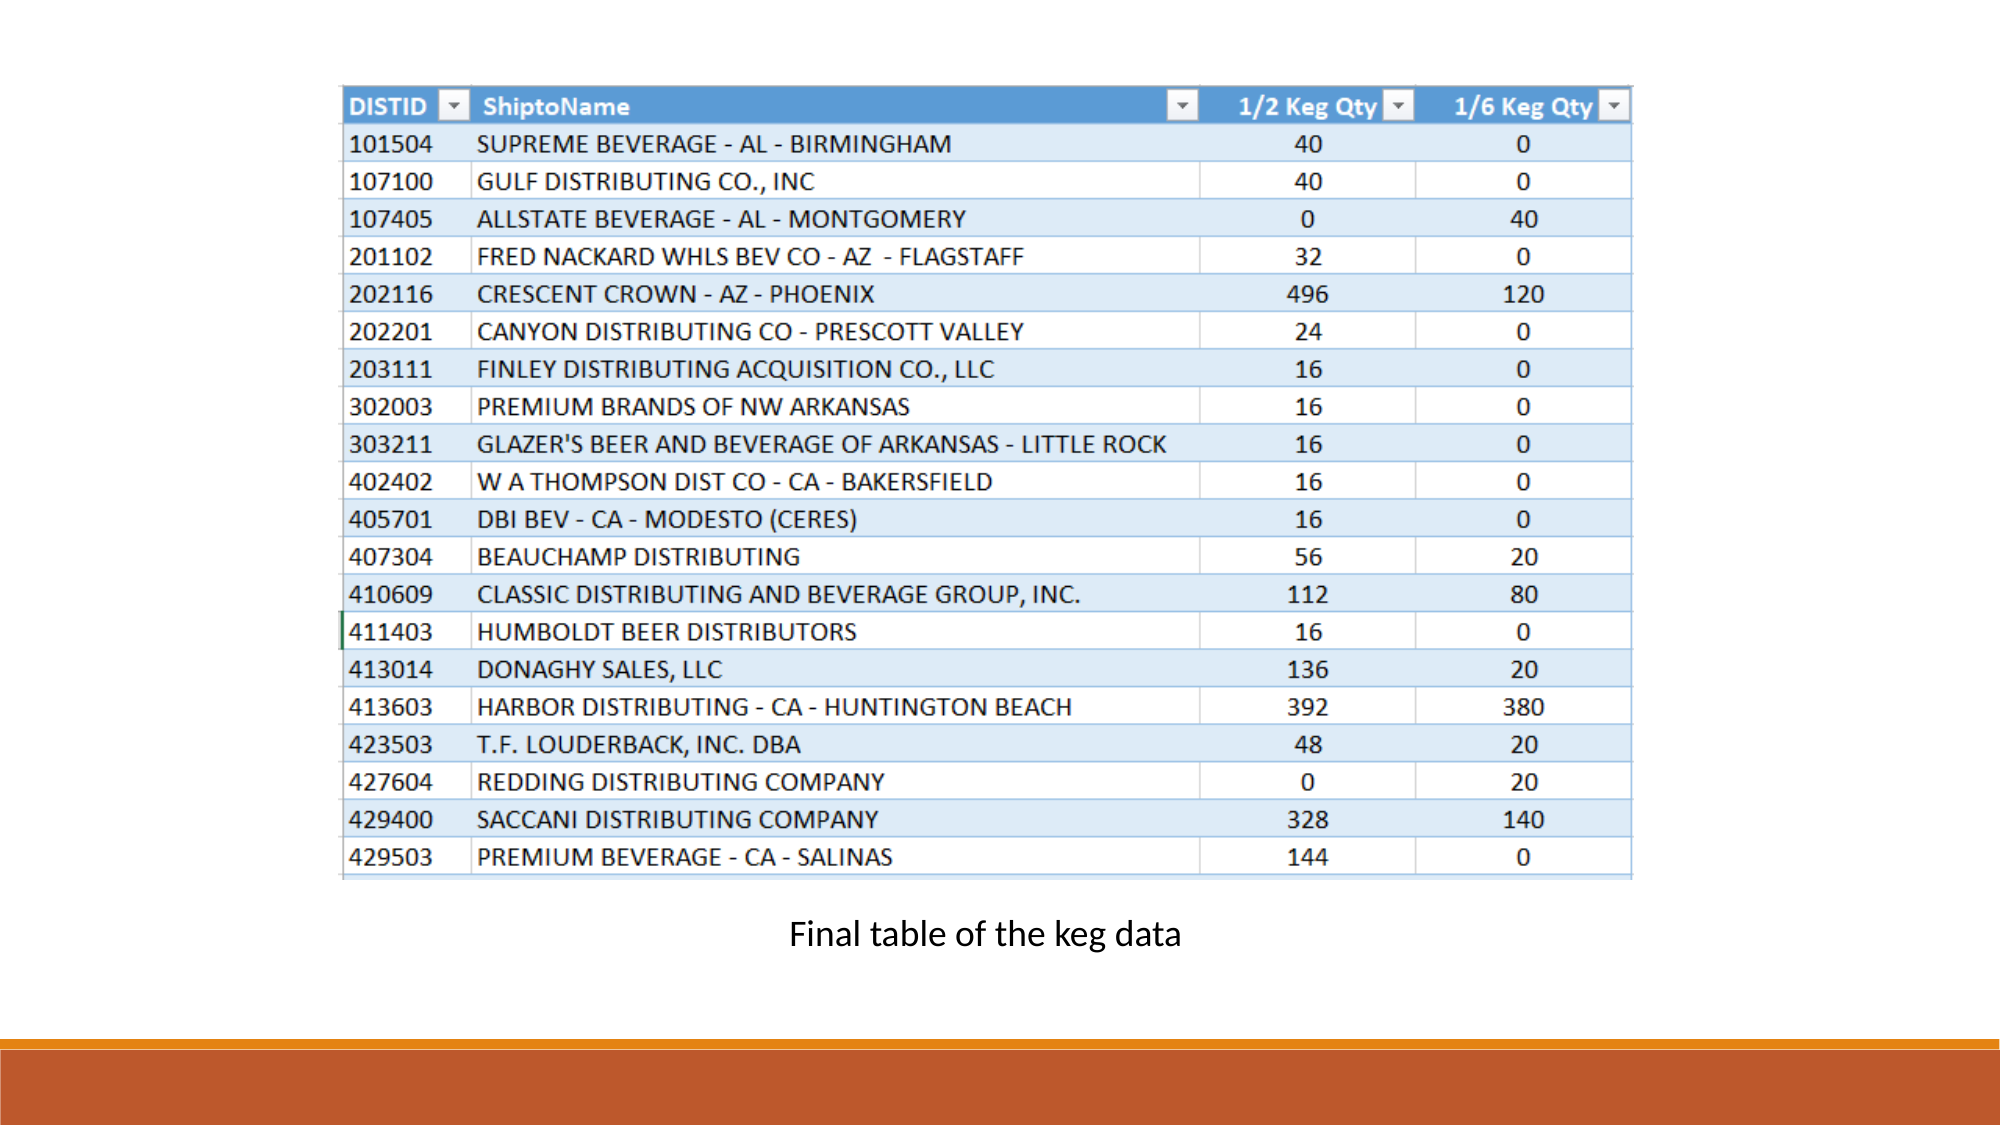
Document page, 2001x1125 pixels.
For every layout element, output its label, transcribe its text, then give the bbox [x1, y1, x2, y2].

picture [337, 83, 1635, 881]
text_box Final table of the keg data [774, 901, 1198, 962]
